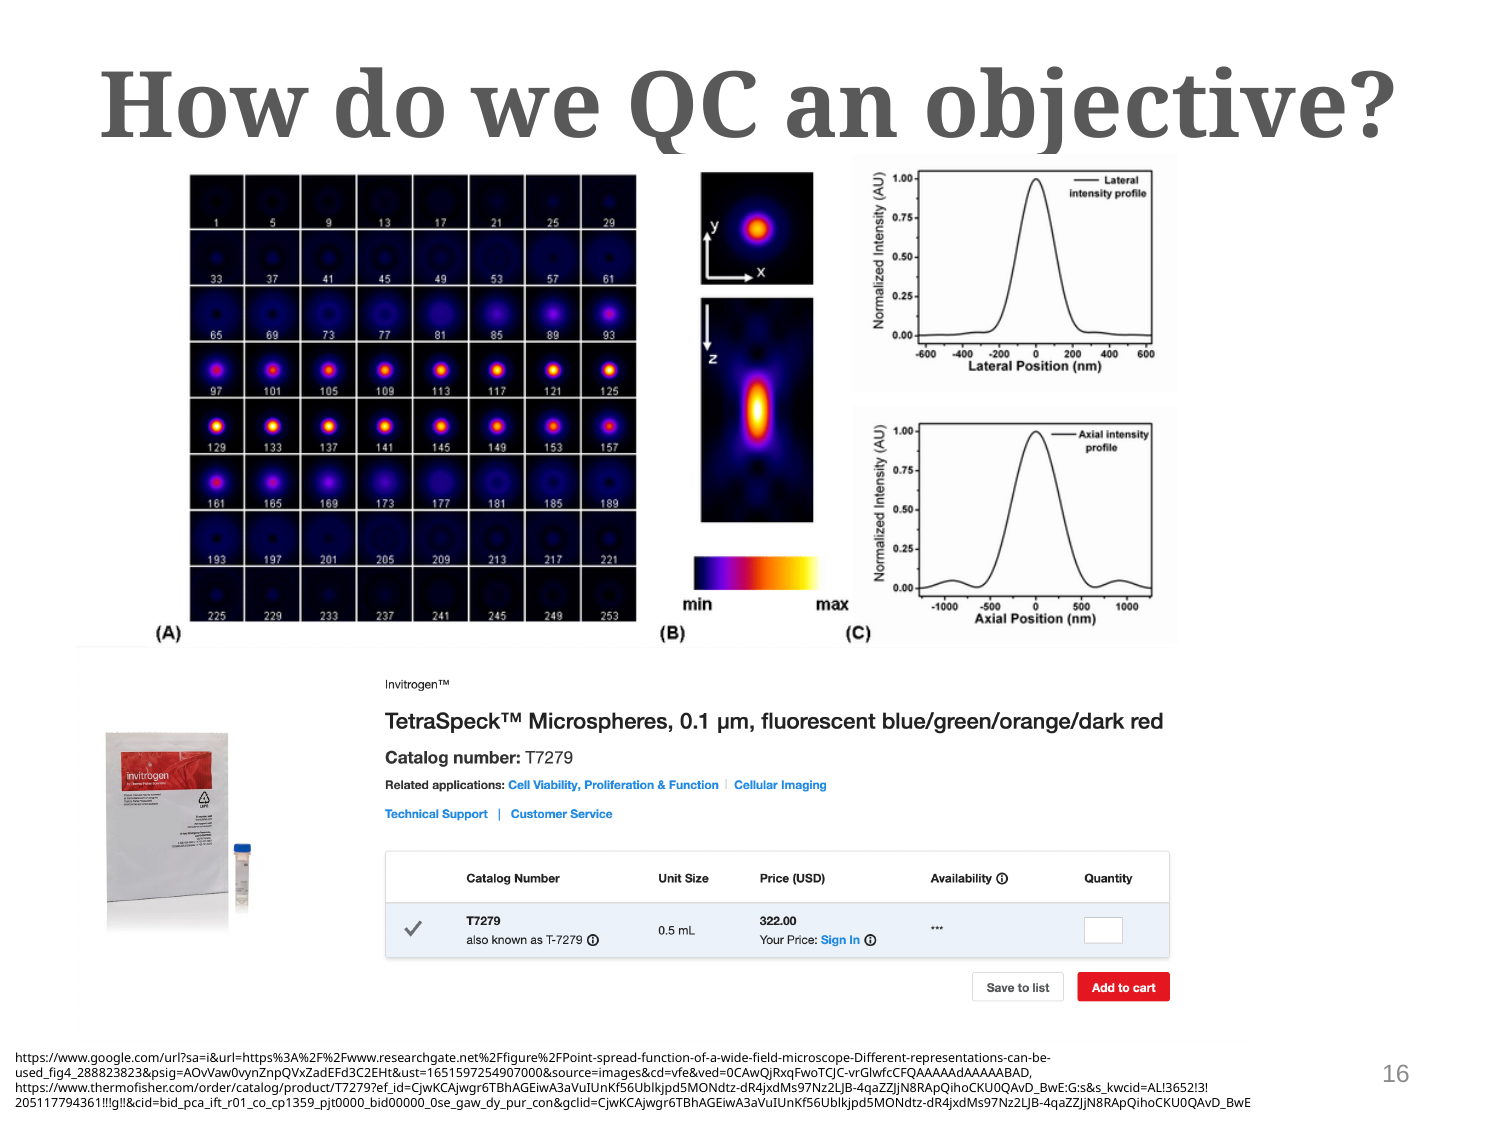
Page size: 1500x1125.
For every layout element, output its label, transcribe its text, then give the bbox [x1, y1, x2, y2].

slide_number 16 [1318, 1042, 1425, 1103]
text_box https://www.google.com/url?sa=i&url=https%3A%2F%2Fwww.researchgate.net%2Ffigure%2FPoint-spread-function-of-a-wide-field-microscope-Different-representations-can-be-used_fig4_288823823&psig=AOvVaw0vynZnpQVxZadEFd3C2EHt&ust=1651597254907000&source=images&cd=vfe&ved=0CAwQjRxqFwoTCJC-vrGlwfcCFQAAAAAdAAAAABAD, https://www.thermofisher.com/order/catalog/product/T7279?ef_id=CjwKCAjwgr6TBhAGEiwA3aVuIUnKf56Ublkjpd5MONdtz-dR4jxdMs97Nz2LJB-4qaZZJjN8RApQihoCKU0QAvD_BwE:G:s&s_kwcid=AL!3652!3!205117794361!!!g!!&cid=bid_pca_ift_r01_co_cp1359_pjt0000_bid00000_0se_gaw_dy_pur_con&gclid=CjwKCAjwgr6TBhAGEiwA3aVuIUnKf56Ublkjpd5MONdtz-dR4jxdMs97Nz2LJB-4qaZZJjN8RApQihoCKU0QAvD_BwE [0, 1042, 1318, 1125]
text_box How do we QC an objective? [0, 6, 1500, 194]
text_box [75, 153, 1251, 1043]
